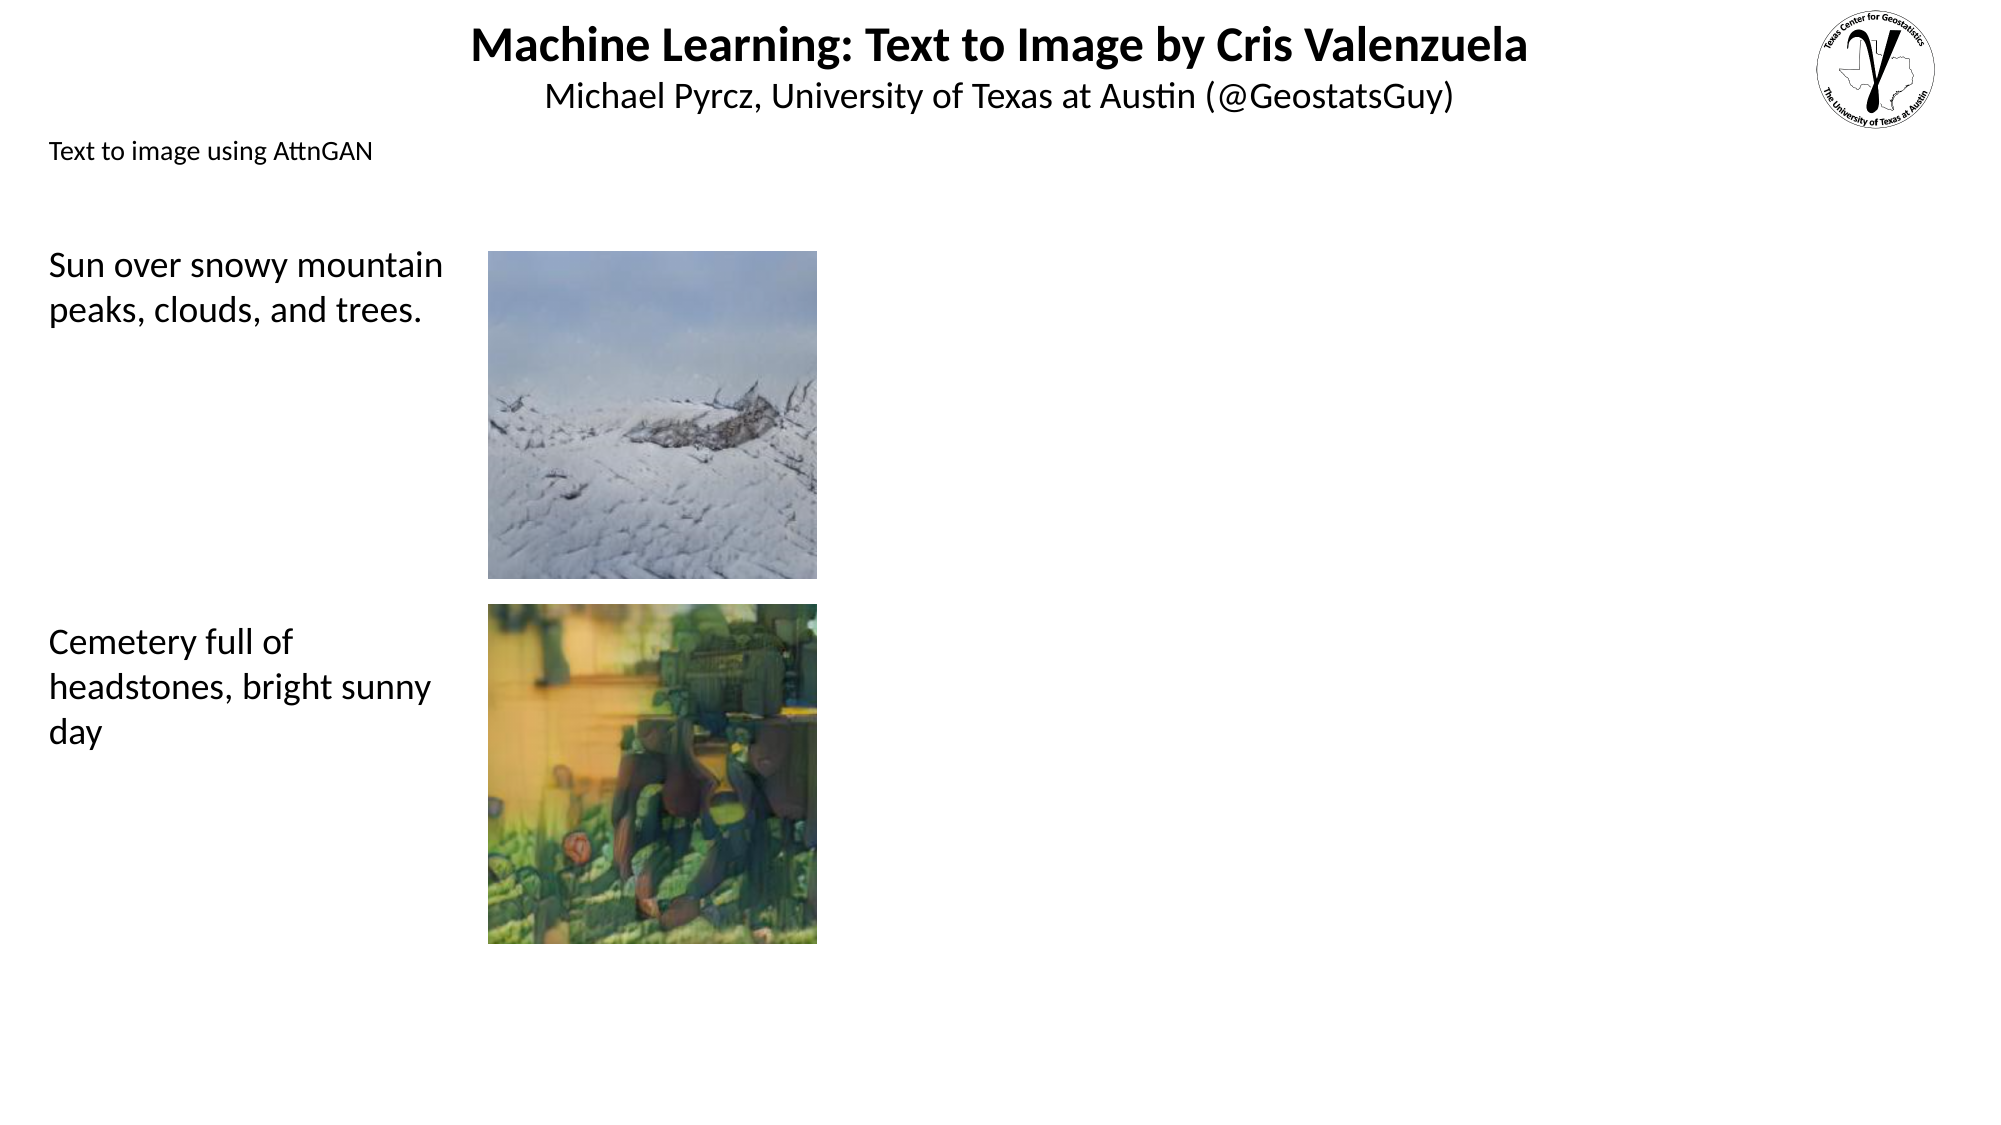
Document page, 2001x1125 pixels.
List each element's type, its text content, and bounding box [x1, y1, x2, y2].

text_box Text to image using AttnGAN [34, 125, 1975, 174]
text_box Cemetery full of headstones, bright sunny day [34, 609, 463, 760]
picture [1816, 10, 1936, 129]
picture [488, 251, 817, 579]
text_box Sun over snowy mountain peaks, clouds, and trees. [34, 232, 472, 338]
picture [488, 604, 817, 945]
text_box Machine Learning: Text to Image by Cris Valenzuela Michael Pyrcz, University of Texas at Austin (@GeostatsGuy) [106, 4, 1894, 124]
